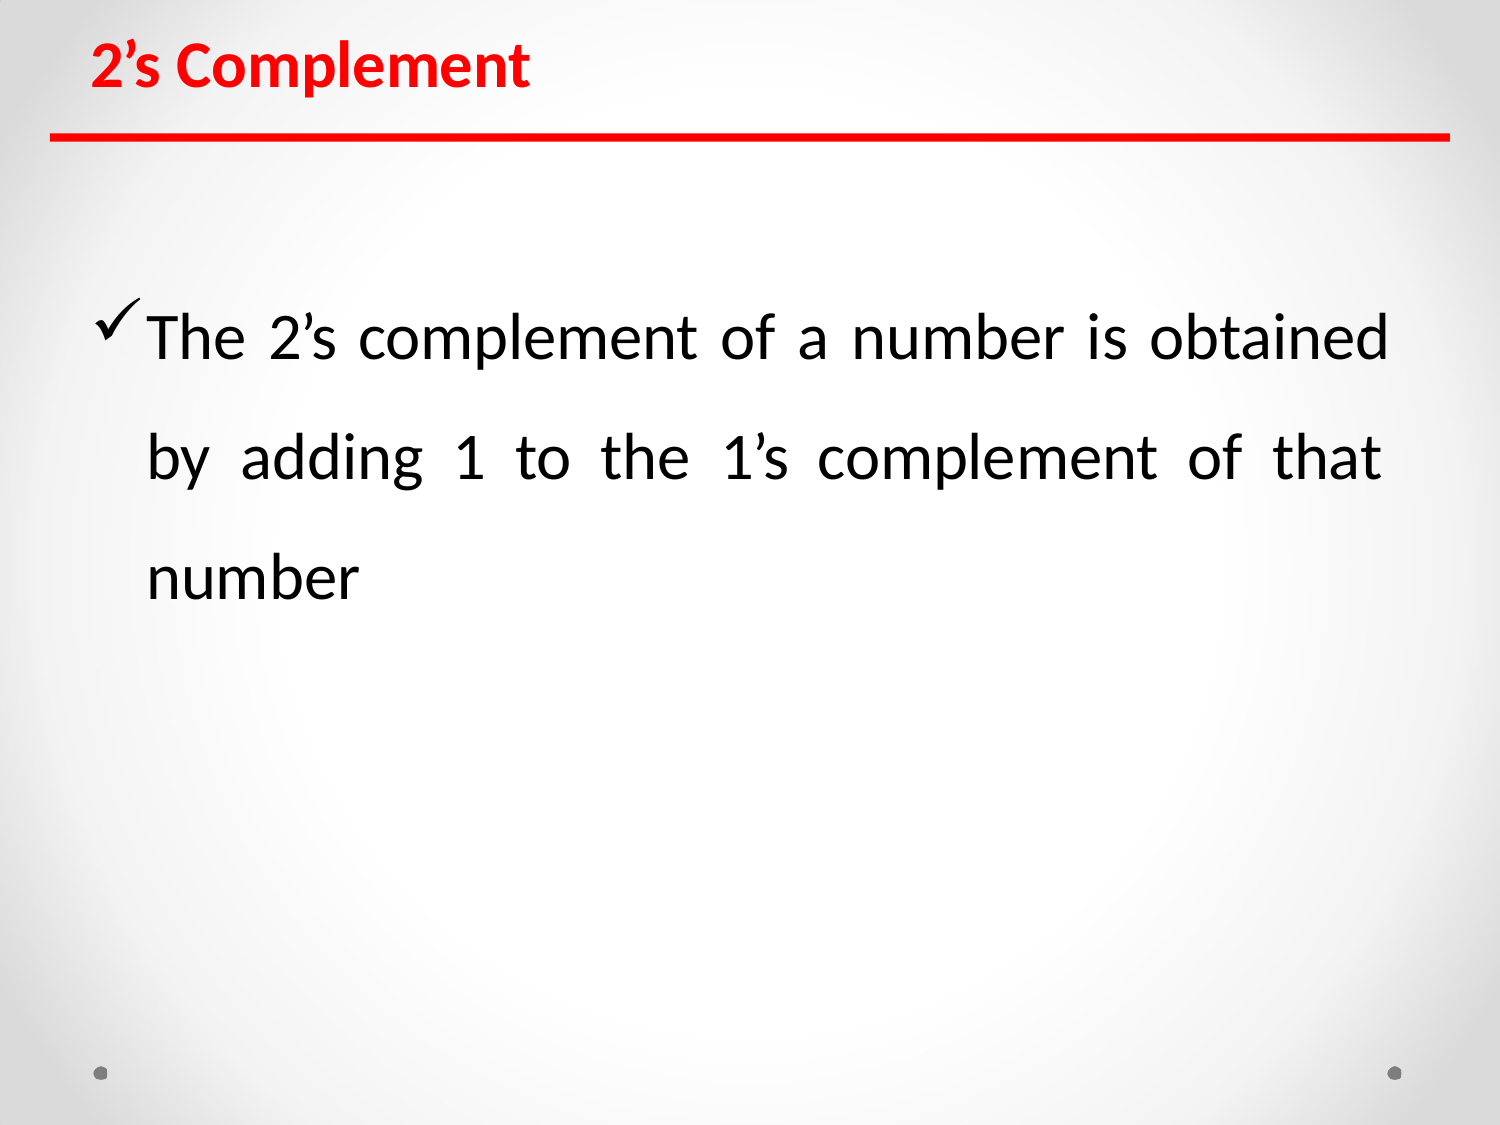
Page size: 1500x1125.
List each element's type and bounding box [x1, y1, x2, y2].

text_box [87, 251, 1413, 613]
title [87, 18, 539, 137]
picture [0, 0, 1500, 1125]
title [87, 138, 539, 209]
